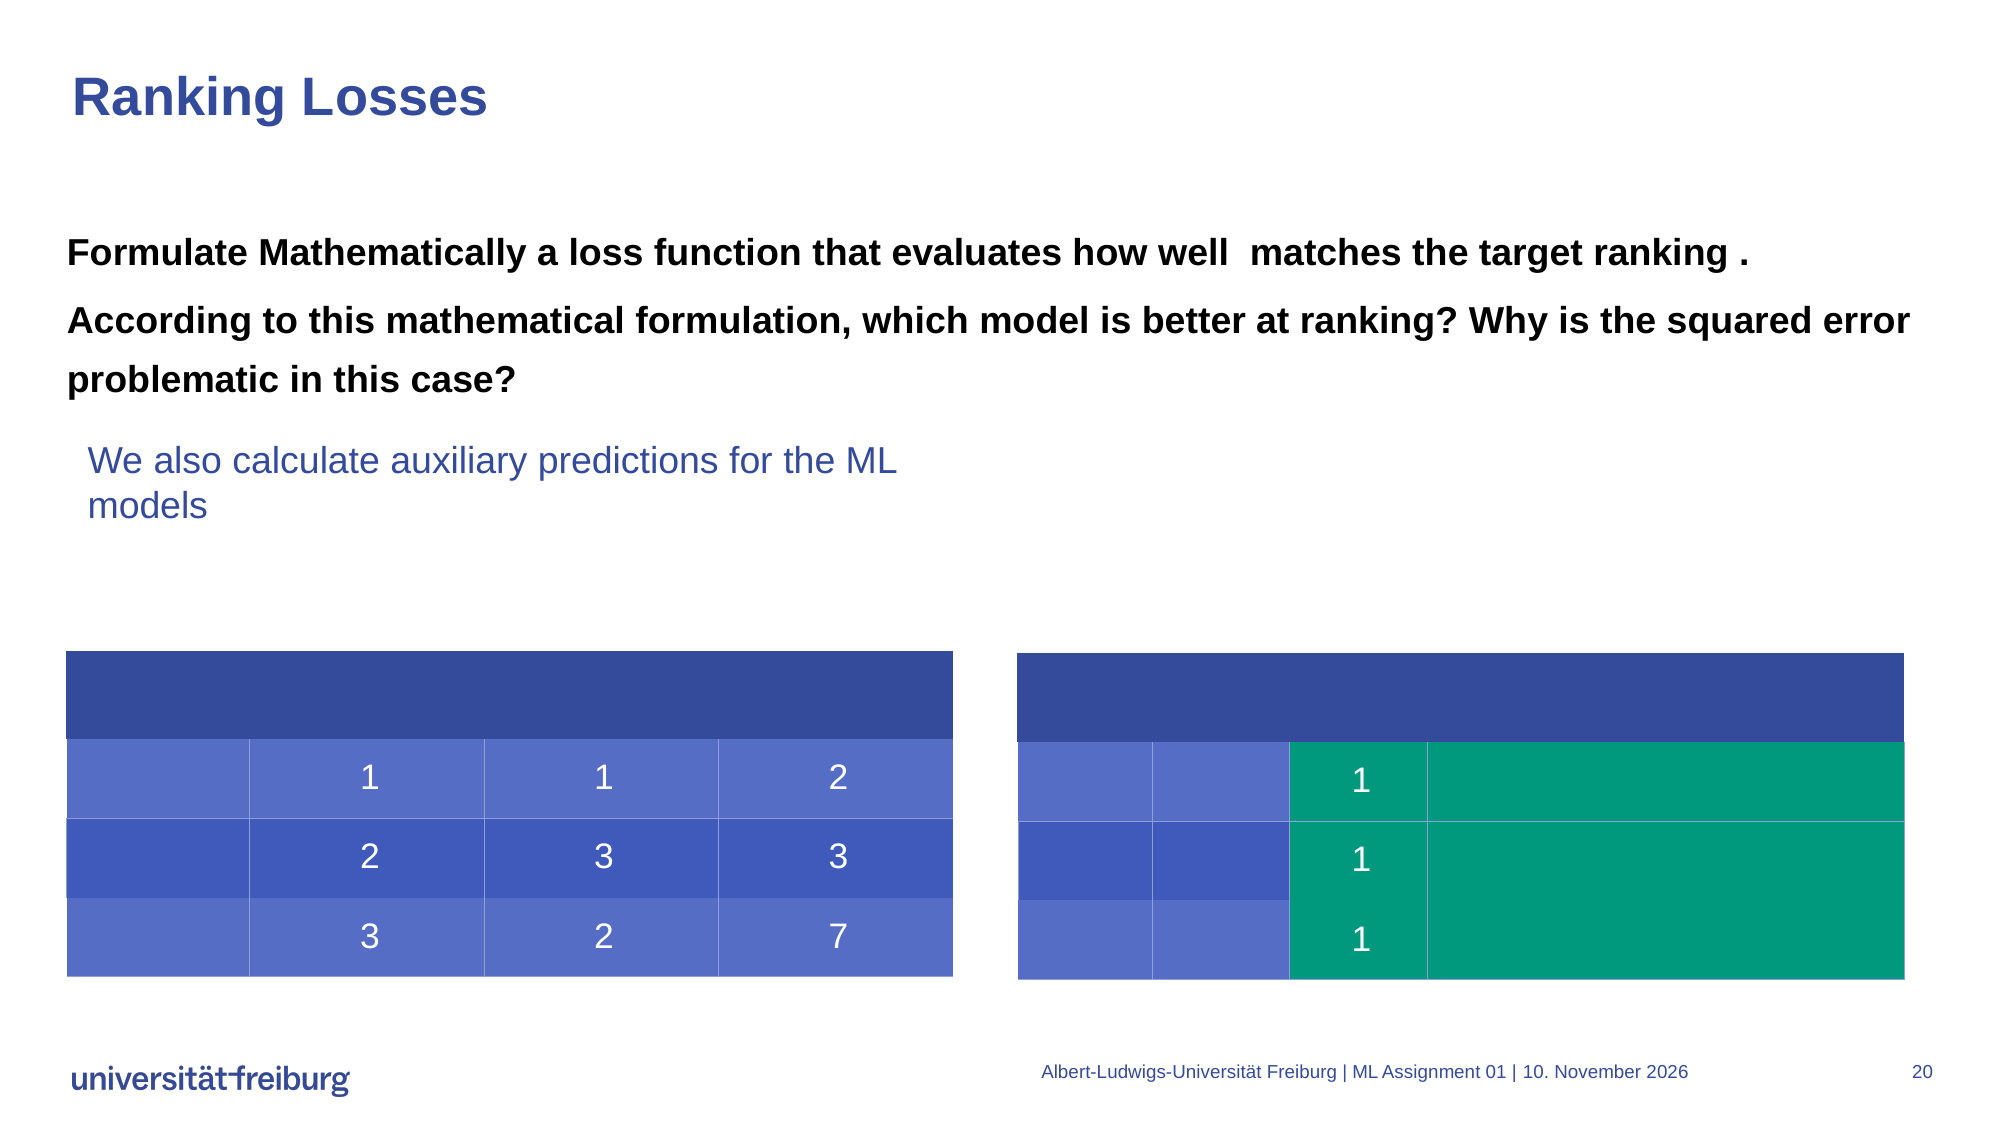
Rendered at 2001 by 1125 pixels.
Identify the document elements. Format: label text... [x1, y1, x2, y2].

title Ranking Losses [72, 59, 1933, 278]
slide_number 20 [1873, 1060, 1933, 1090]
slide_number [1517, 1060, 1754, 1090]
footer Albert-Ludwigs-Universität Freiburg | ML Assignment 01 | [488, 1060, 1517, 1090]
picture [72, 1065, 351, 1097]
